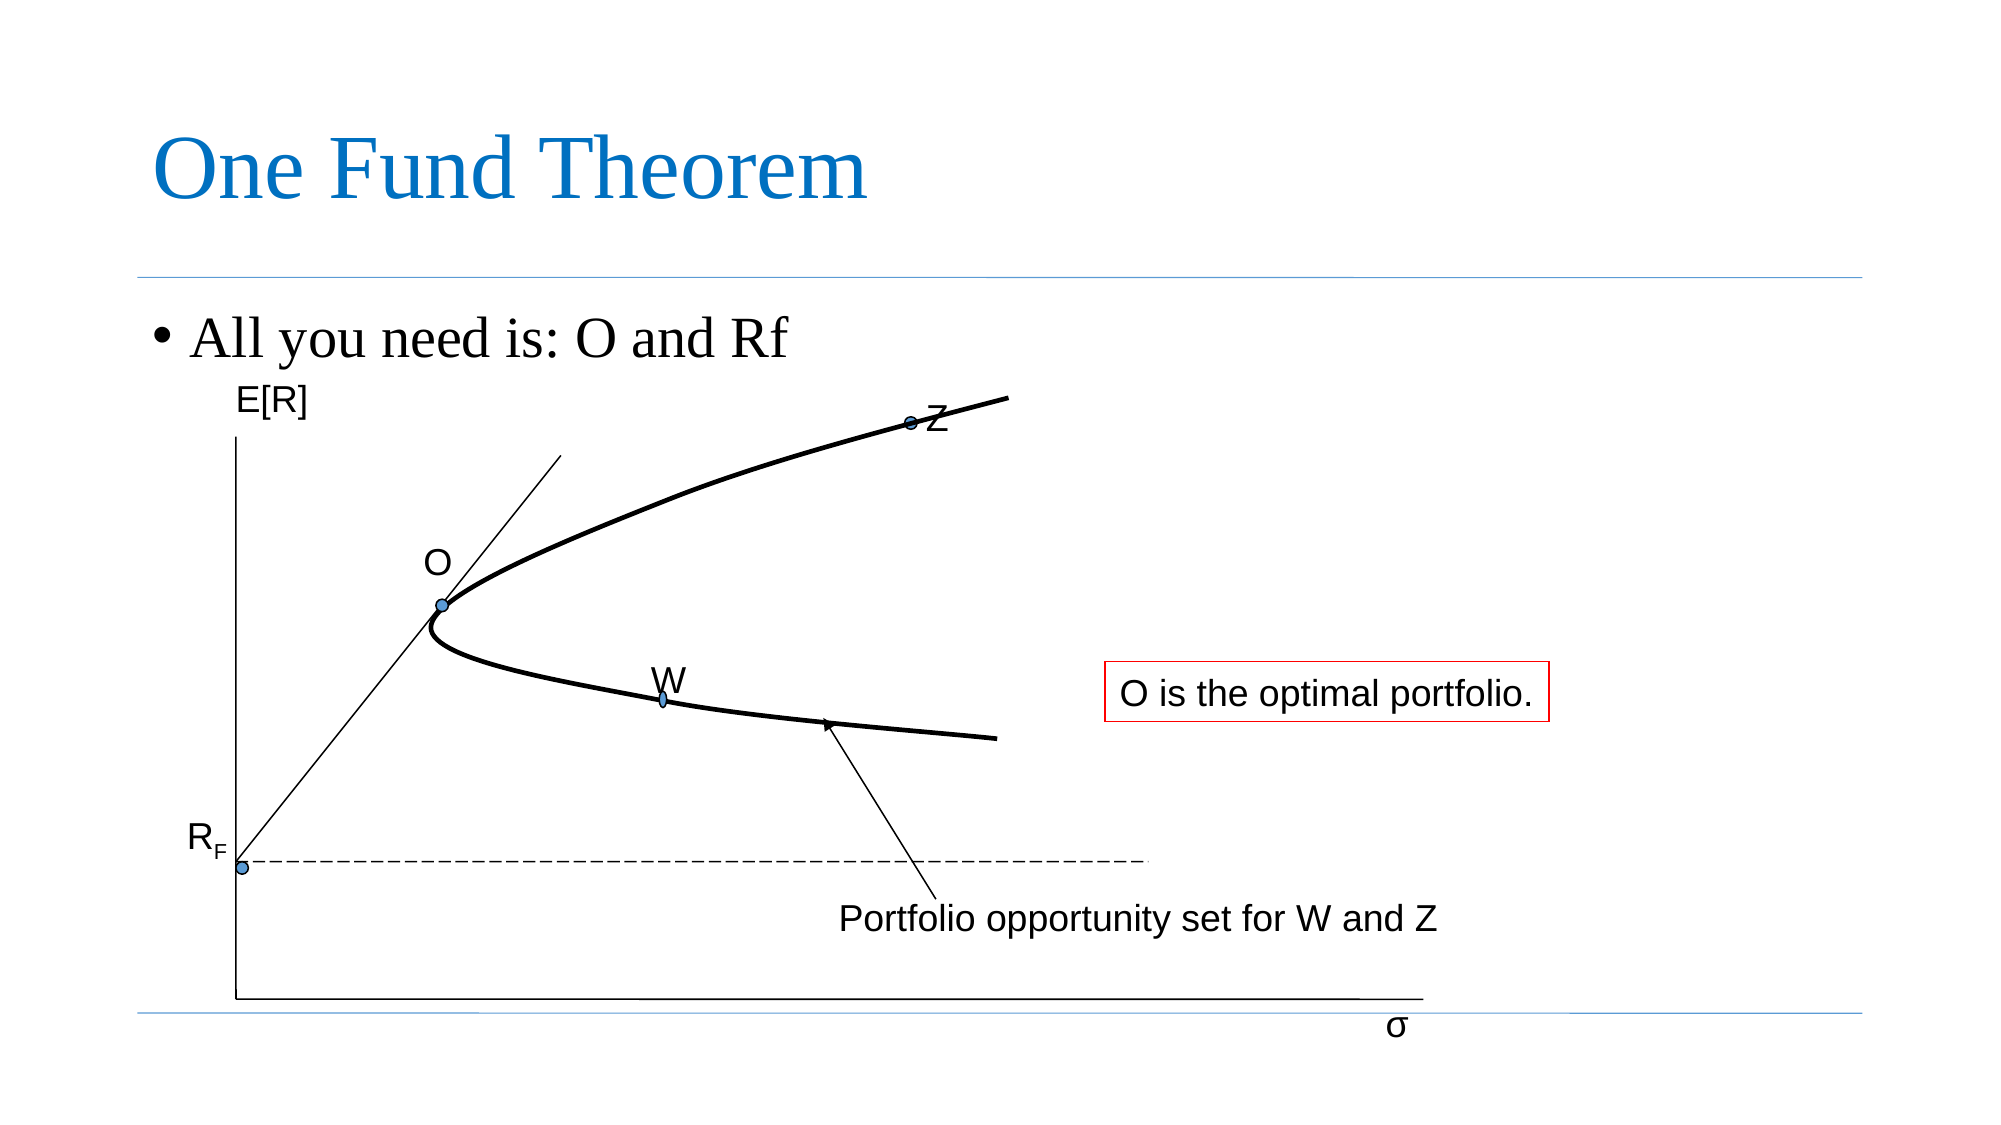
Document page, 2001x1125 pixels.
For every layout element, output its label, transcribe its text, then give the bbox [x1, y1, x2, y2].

text_box Portfolio opportunity set for W and Z [823, 886, 1454, 947]
text_box [435, 599, 449, 612]
text_box [823, 717, 936, 900]
text_box [904, 416, 911, 425]
title One Fund Theorem [137, 59, 1863, 278]
text_box [235, 861, 249, 875]
text_box σ [1370, 992, 1424, 1053]
text_box [659, 691, 667, 708]
text_box O is the optimal portfolio. [1104, 661, 1549, 722]
text_box W [636, 696, 702, 709]
list All you need is: O and Rf [137, 299, 1863, 1014]
text_box O [408, 530, 468, 590]
text_box Z [911, 386, 964, 423]
text_box E[R] [220, 367, 324, 428]
text_box RF [172, 805, 243, 872]
text_box [430, 397, 1009, 739]
